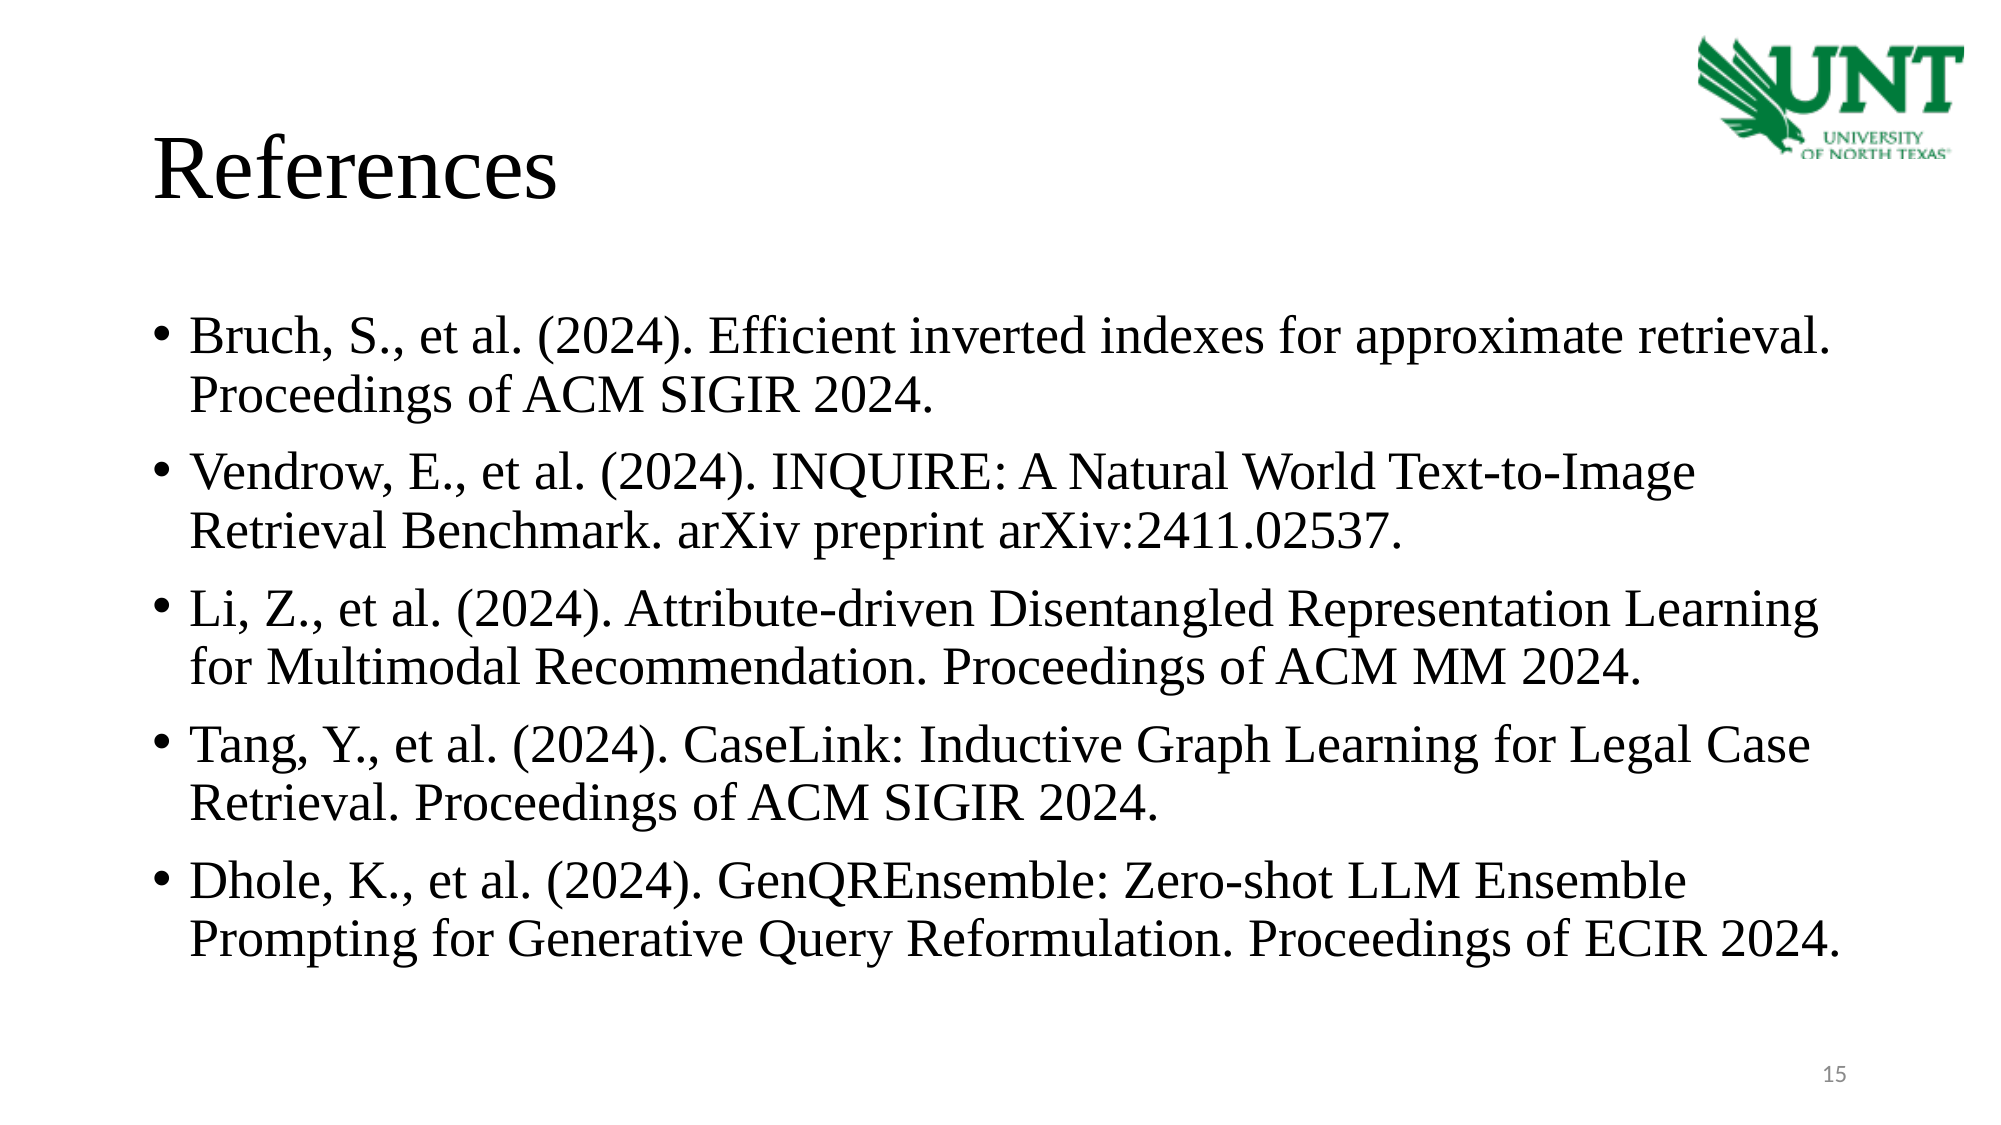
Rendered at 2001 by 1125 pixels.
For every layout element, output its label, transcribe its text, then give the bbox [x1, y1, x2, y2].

title References [137, 59, 1863, 278]
list Bruch, S., et al. (2024). Efficient inverted indexes for approximate retrieval. Proceedings of ACM SIGIR 2024. Vendrow, E., et al. (2024). INQUIRE: A Natural World Text-to-Image Retrieval Benchmark. arXiv preprint arXiv:2411.02537. Li, Z., et al. (2024). Attribute-driven Disentangled Representation Learning for Multimodal Recommendation. Proceedings of ACM MM 2024. Tang, Y., et al. (2024). CaseLink: Inductive Graph Learning for Legal Case Retrieval. Proceedings of ACM SIGIR 2024. Dhole, K., et al. (2024). GenQREnsemble: Zero-shot LLM Ensemble Prompting for Generative Query Reformulation. Proceedings of ECIR 2024. [137, 299, 1863, 1014]
slide_number 15 [1412, 1042, 1863, 1103]
